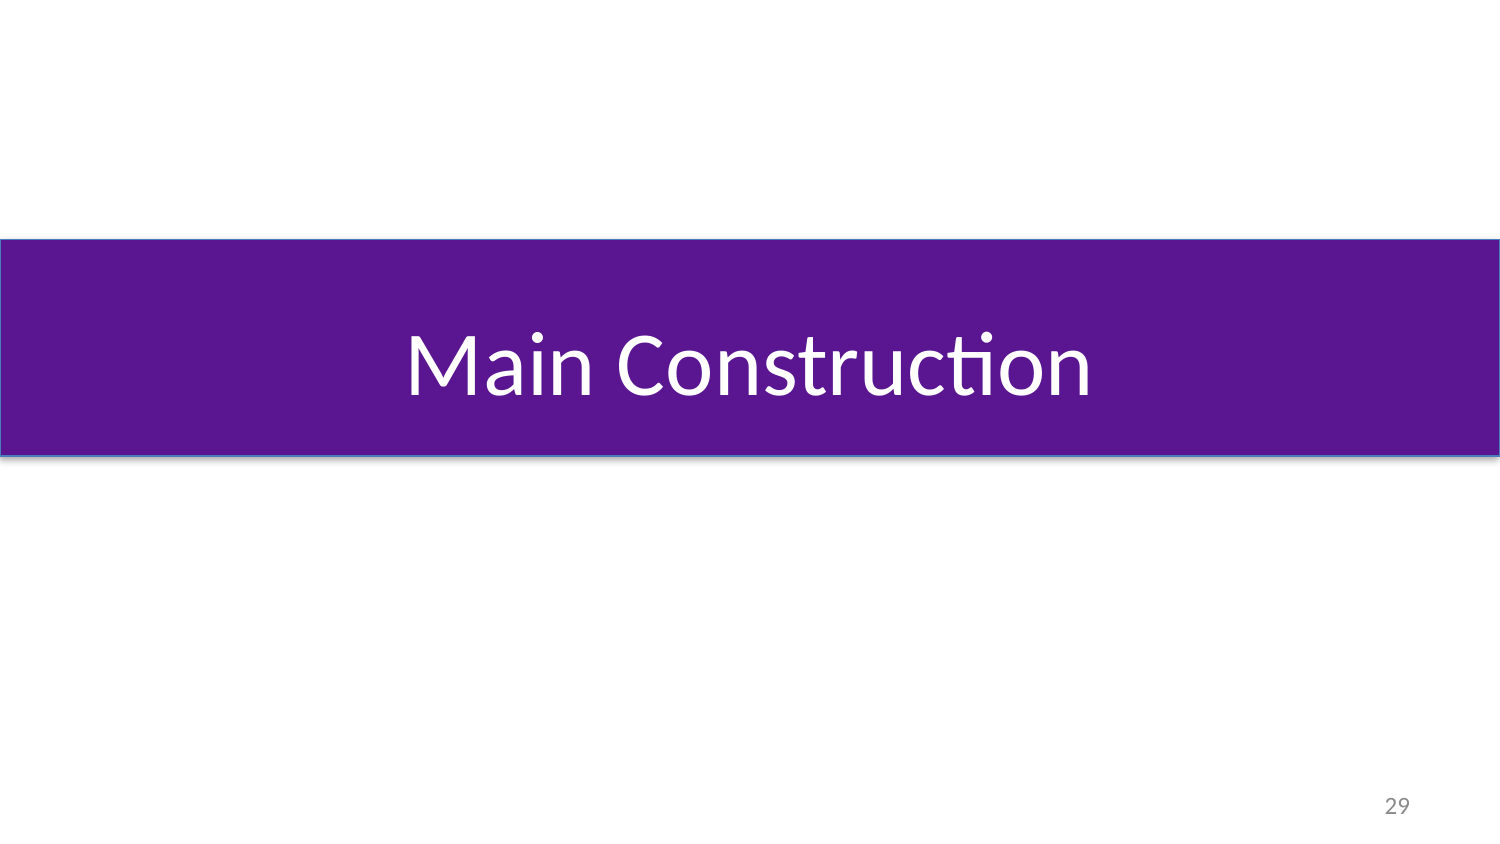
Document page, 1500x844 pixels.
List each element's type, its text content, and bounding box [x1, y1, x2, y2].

slide_number 29 [1074, 782, 1425, 828]
title Main Construction [112, 296, 1388, 411]
